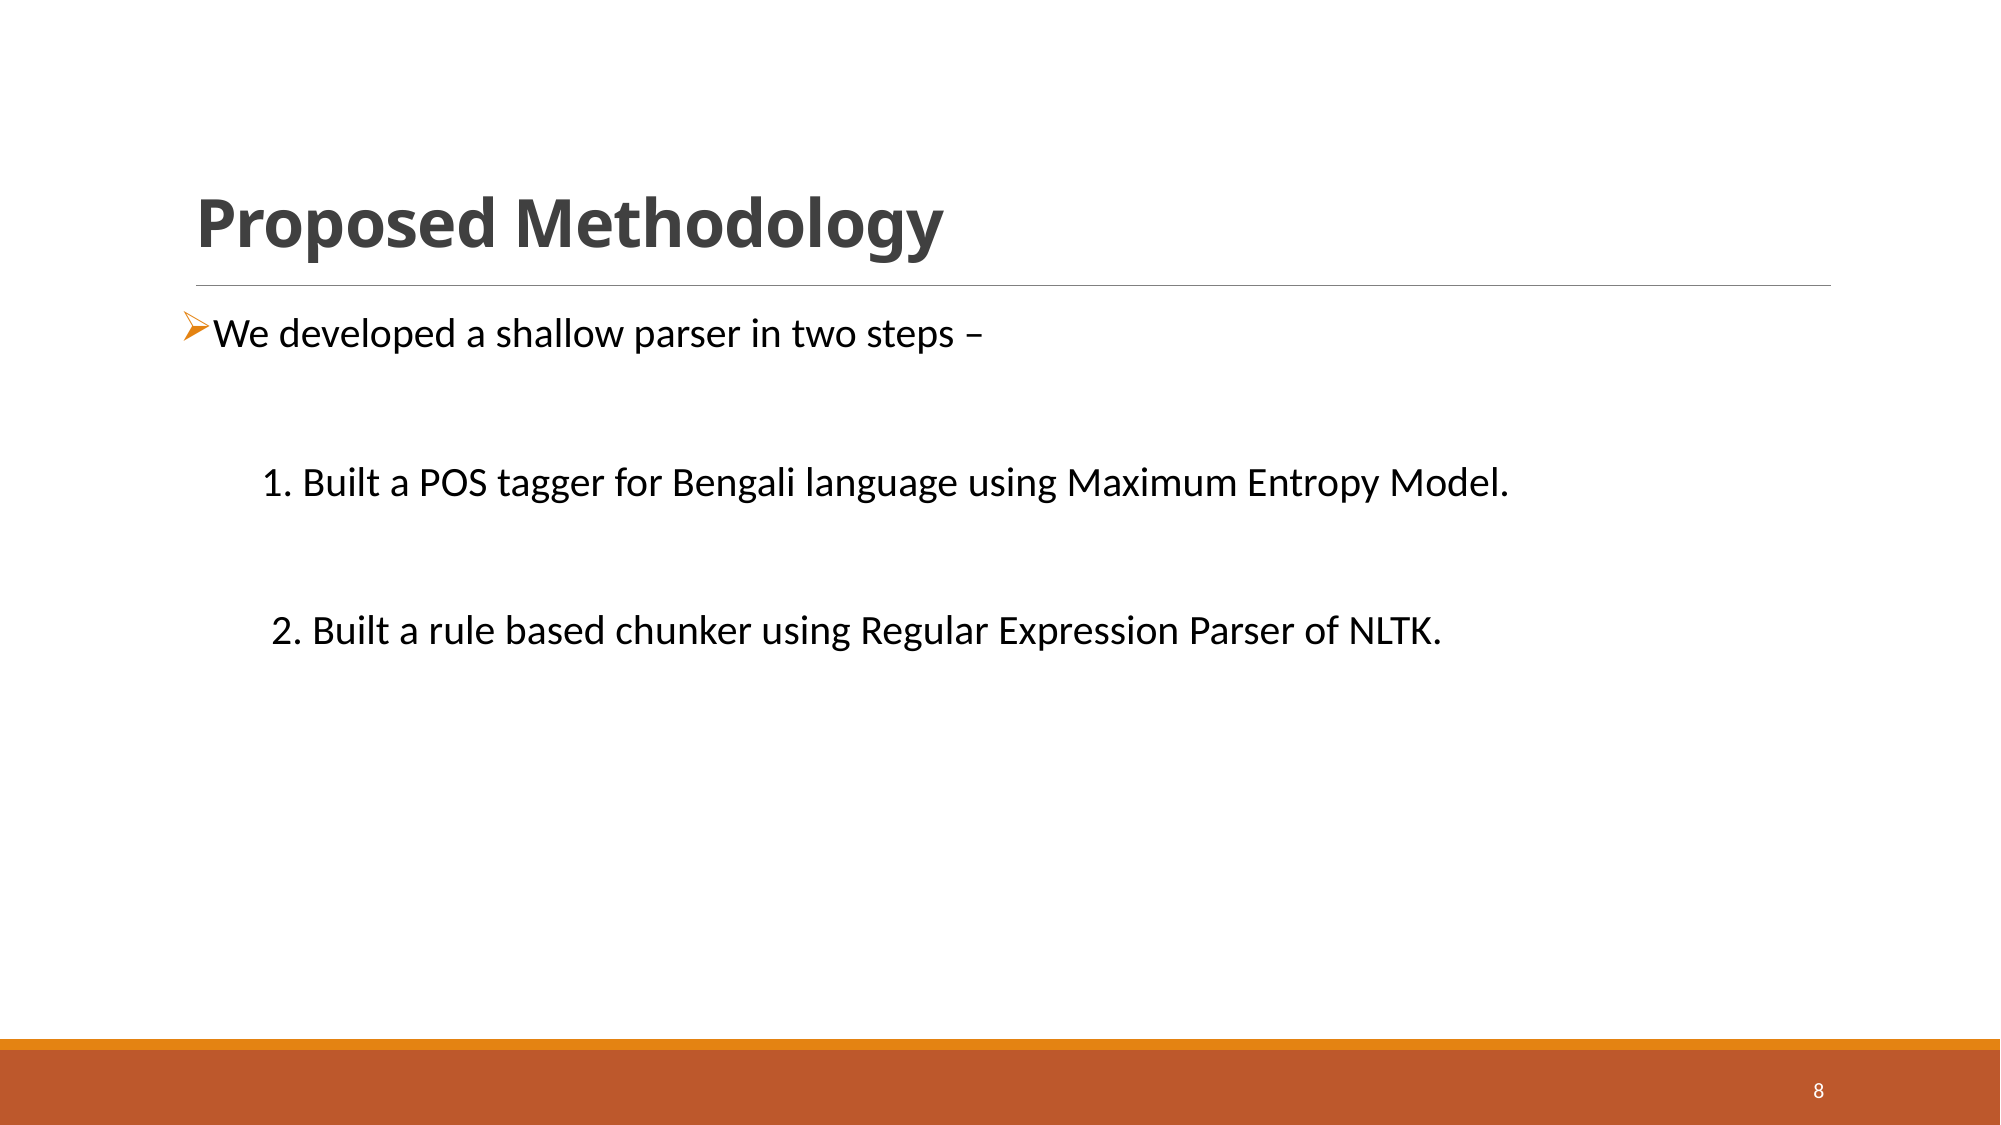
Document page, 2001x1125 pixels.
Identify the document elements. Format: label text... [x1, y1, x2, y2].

title Proposed Methodology [180, 47, 1830, 269]
list We developed a shallow parser in two steps – 1. Built a POS tagger for Bengali language using Maximum Entropy Model. 2. Built a rule based chunker using Regular Expression Parser of NLTK. [179, 303, 1831, 1008]
slide_number 8 [1624, 1059, 1840, 1120]
